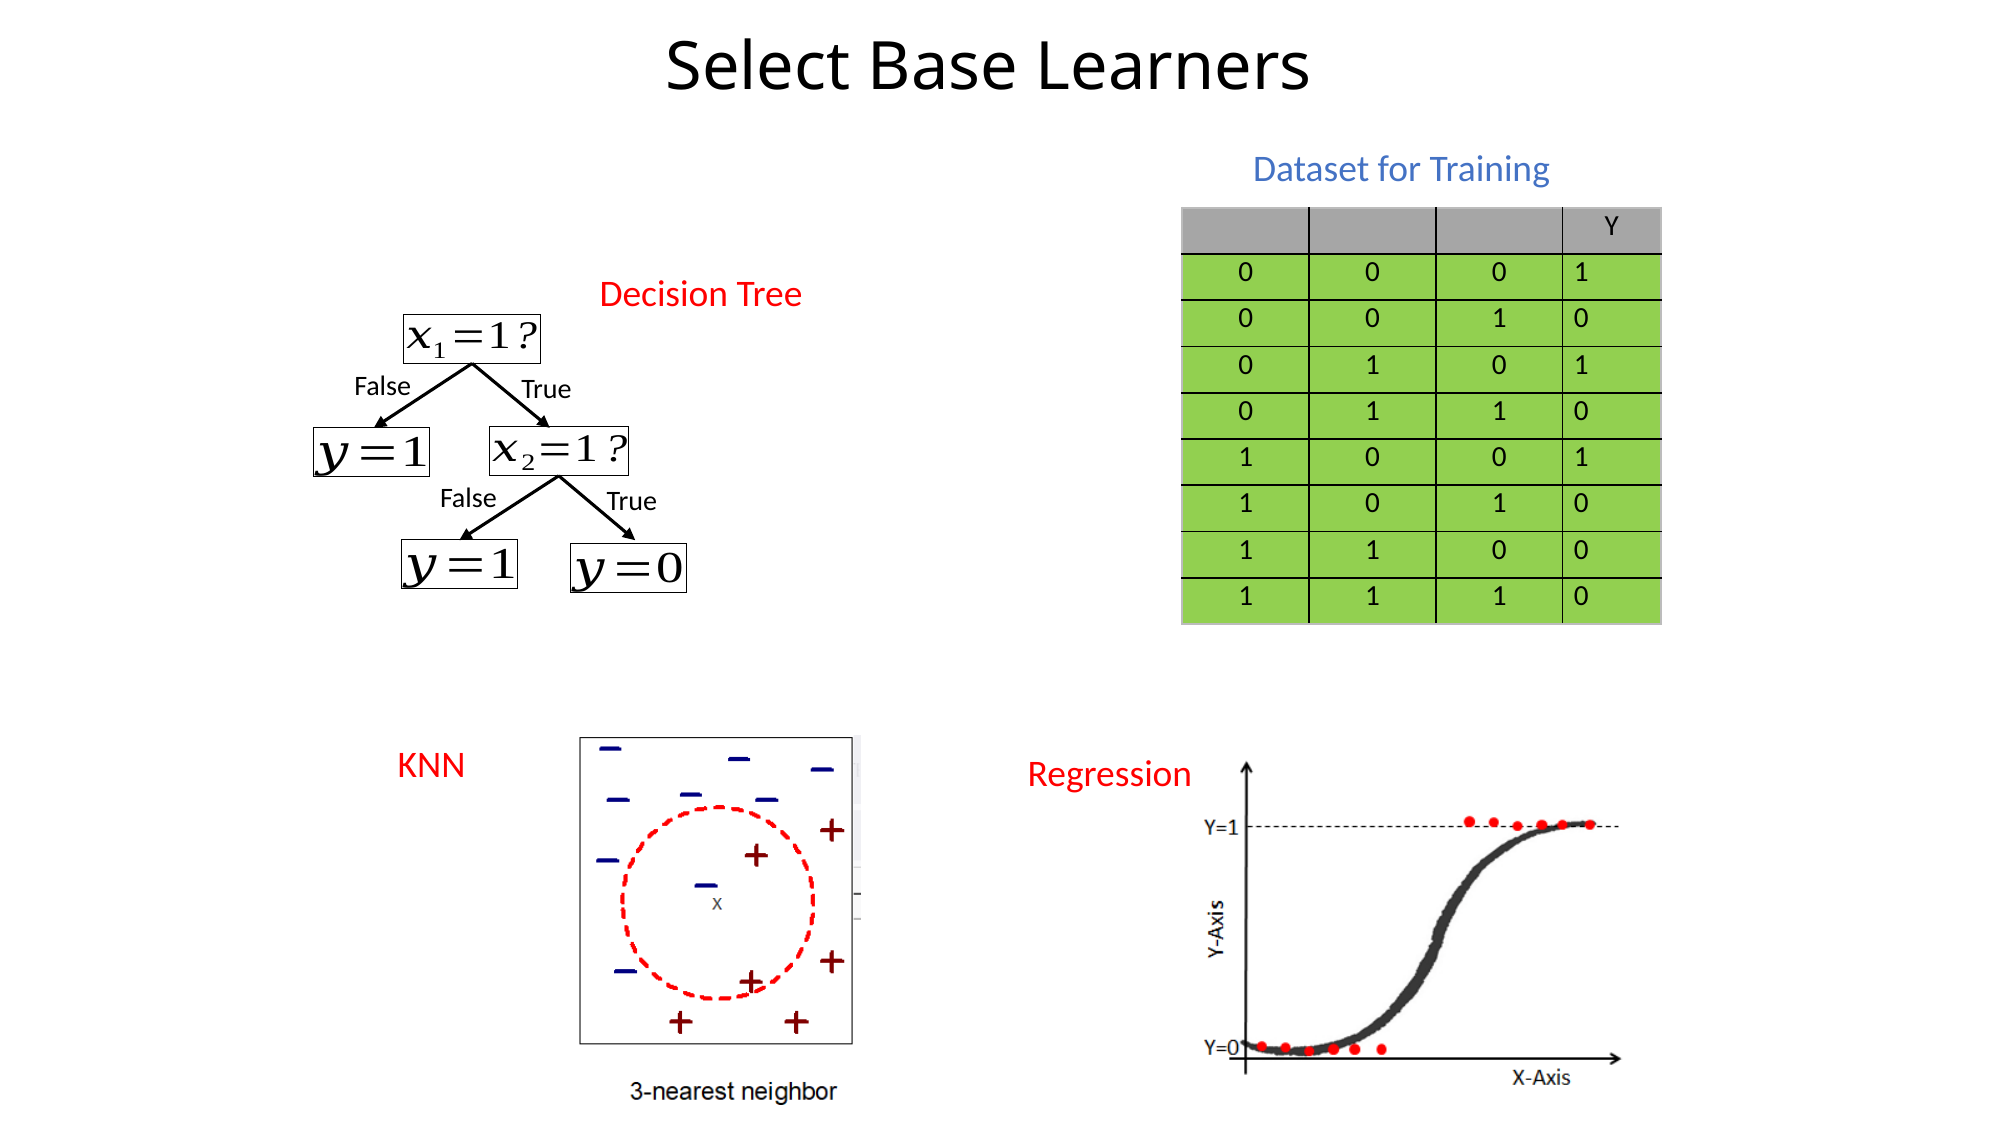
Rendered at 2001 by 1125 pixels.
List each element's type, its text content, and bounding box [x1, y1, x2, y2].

text_box True [636, 475, 673, 524]
text_box True [506, 362, 587, 412]
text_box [472, 363, 550, 428]
text_box Decision Tree [584, 261, 1181, 322]
text_box KNN [382, 732, 1133, 792]
text_box False [425, 472, 512, 521]
text_box Select Base Learners [279, 15, 1699, 204]
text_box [373, 363, 472, 428]
text_box Dataset for Training [1238, 137, 1640, 197]
text_box False [339, 359, 427, 409]
text_box Regression [1012, 742, 1763, 802]
picture [568, 735, 861, 1105]
picture [1197, 751, 1646, 1105]
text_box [558, 475, 636, 541]
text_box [459, 475, 558, 541]
